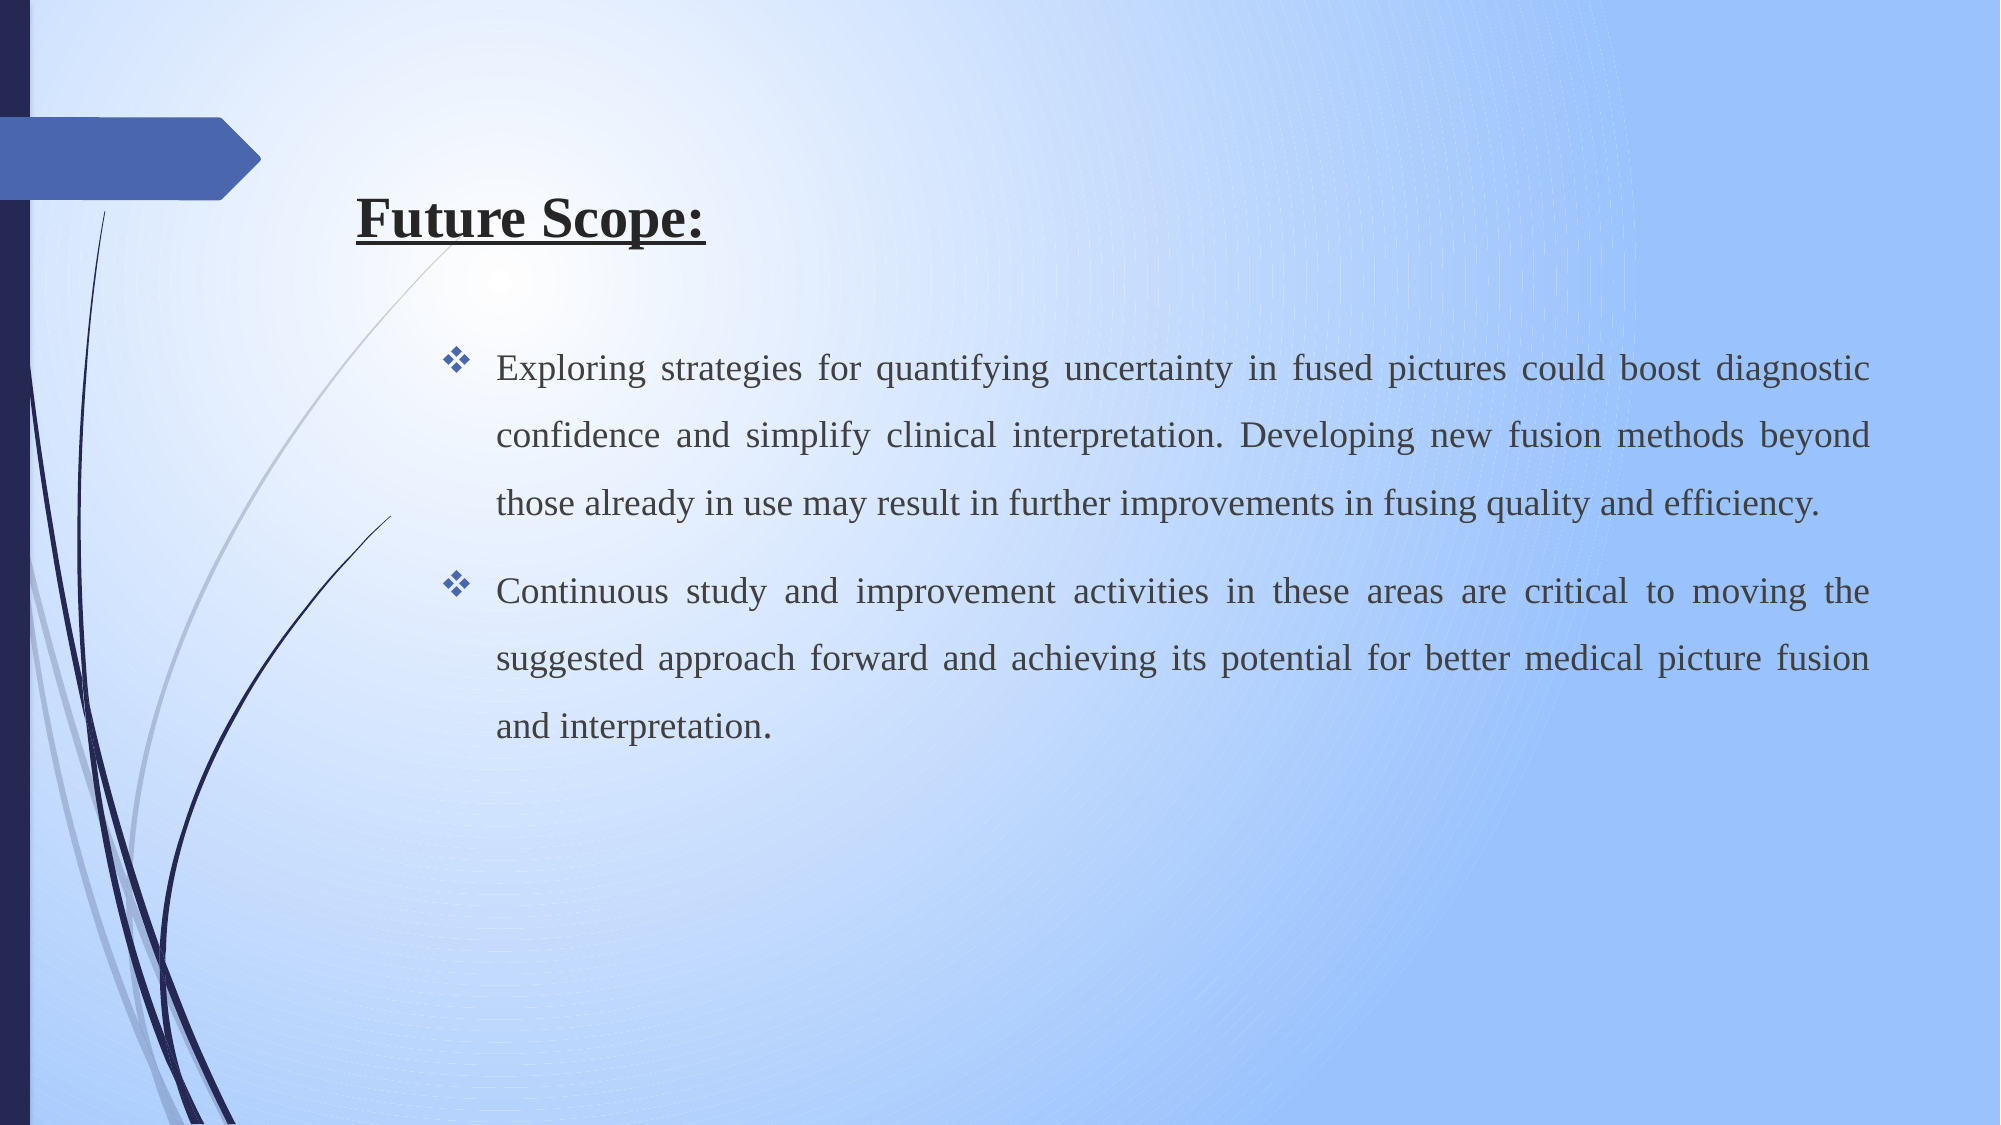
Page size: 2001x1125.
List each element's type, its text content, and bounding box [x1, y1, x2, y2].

list Exploring strategies for quantifying uncertainty in fused pictures could boost diagnostic confidence and simplify clinical interpretation. Developing new fusion methods beyond those already in use may result in further improvements in fusing quality and efficiency. Continuous study and improvement activities in these areas are critical to moving the suggested approach forward and achieving its potential for better medical picture fusion and interpretation. [424, 312, 1888, 970]
title Future Scope: [341, 102, 1888, 313]
